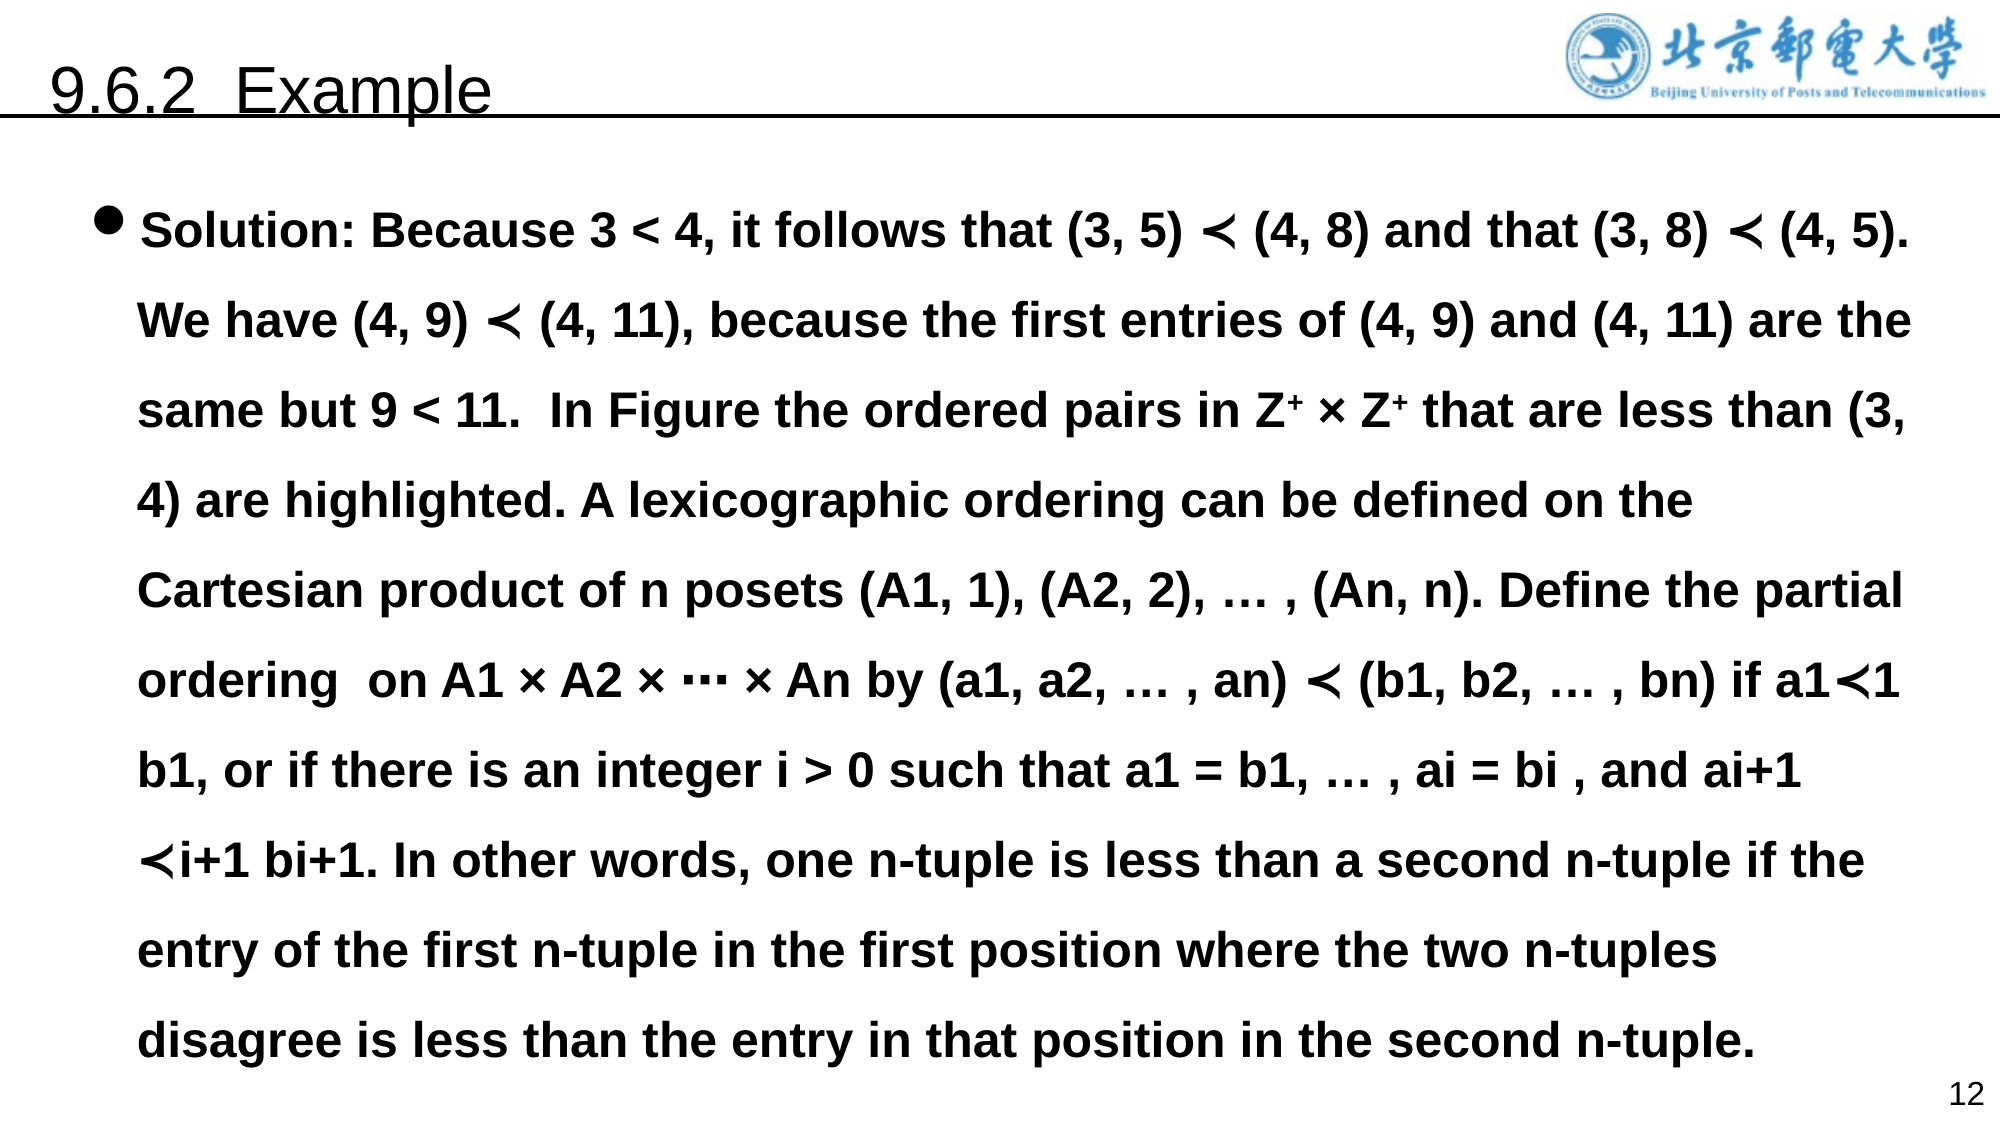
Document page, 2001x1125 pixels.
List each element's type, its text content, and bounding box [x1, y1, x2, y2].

text_box 9.6.2 Example [34, 0, 1849, 135]
picture [1849, 13, 1988, 101]
text_box Solution: Because 3 < 4, it follows that (3, 5) ≺ (4, 8) and that (3, 8) ≺ (4, 5). We have (4, 9) ≺ (4, 11), because the first entries of (4, 9) and (4, 11) are the same but 9 < 11. In Figure the ordered pairs in Z+ × Z+ that are less than (3, 4) are highlighted. A lexicographic ordering can be defined on the Cartesian product of n posets (A1, 1), (A2, 2), … , (An, n). Define the partial ordering on A1 × A2 × ⋯ × An by (a1, a2, … , an) ≺ (b1, b2, … , bn) if a1≺1 b1, or if there is an integer i > 0 such that a1 = b1, … , ai = bi , and ai+1 ≺i+1 bi+1. In other words, one n-tuple is less than a second n-tuple if the entry of the first n-tuple in the first position where the two n-tuples disagree is less than the entry in that position in the second n-tuple. [0, 159, 1936, 1044]
